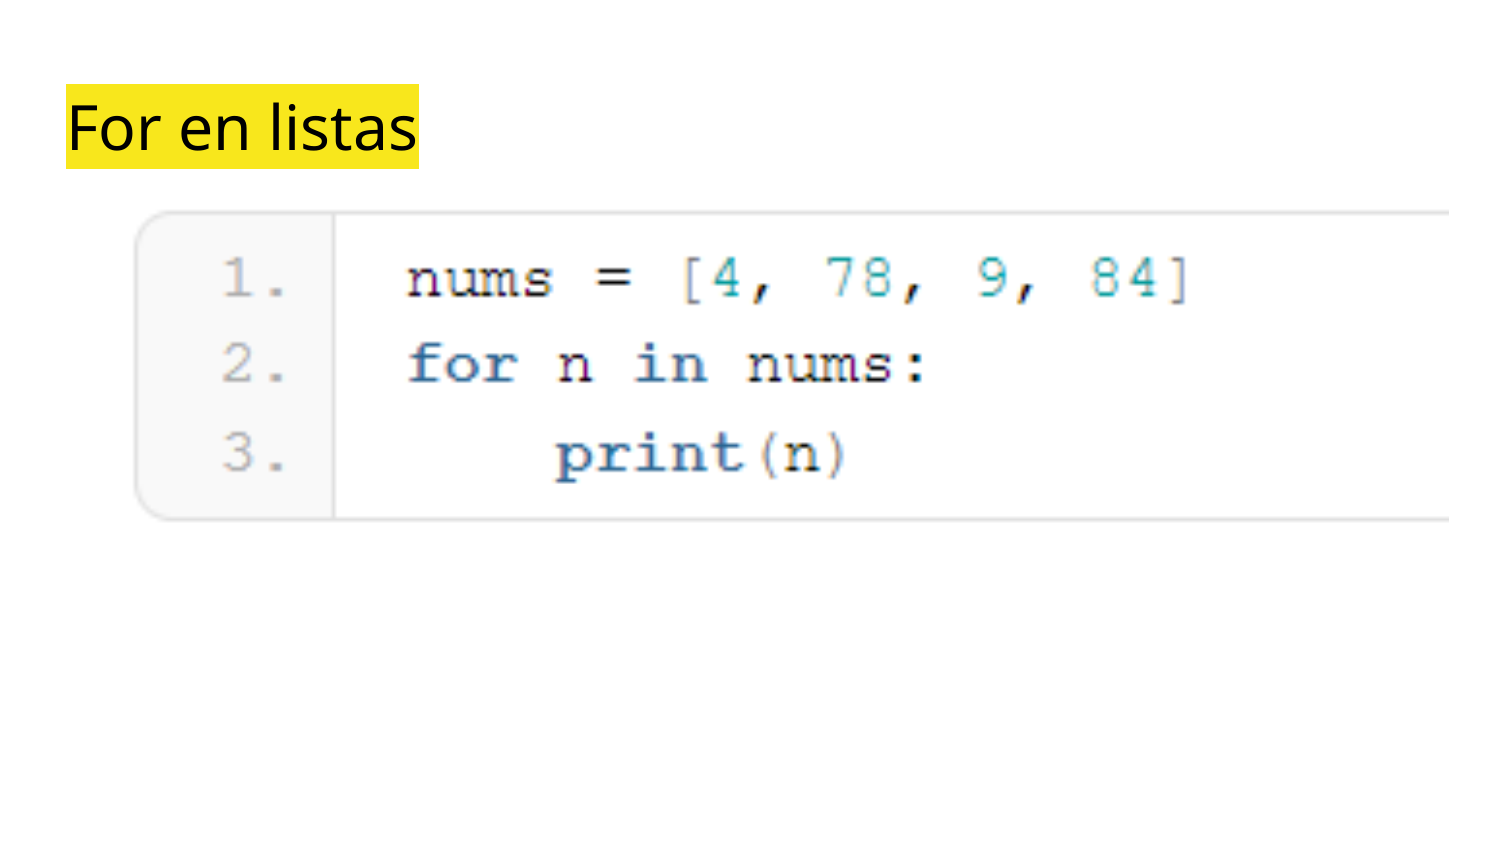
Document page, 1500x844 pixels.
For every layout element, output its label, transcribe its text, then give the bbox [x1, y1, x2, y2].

title For en listas [51, 72, 1449, 167]
picture [120, 185, 1450, 551]
